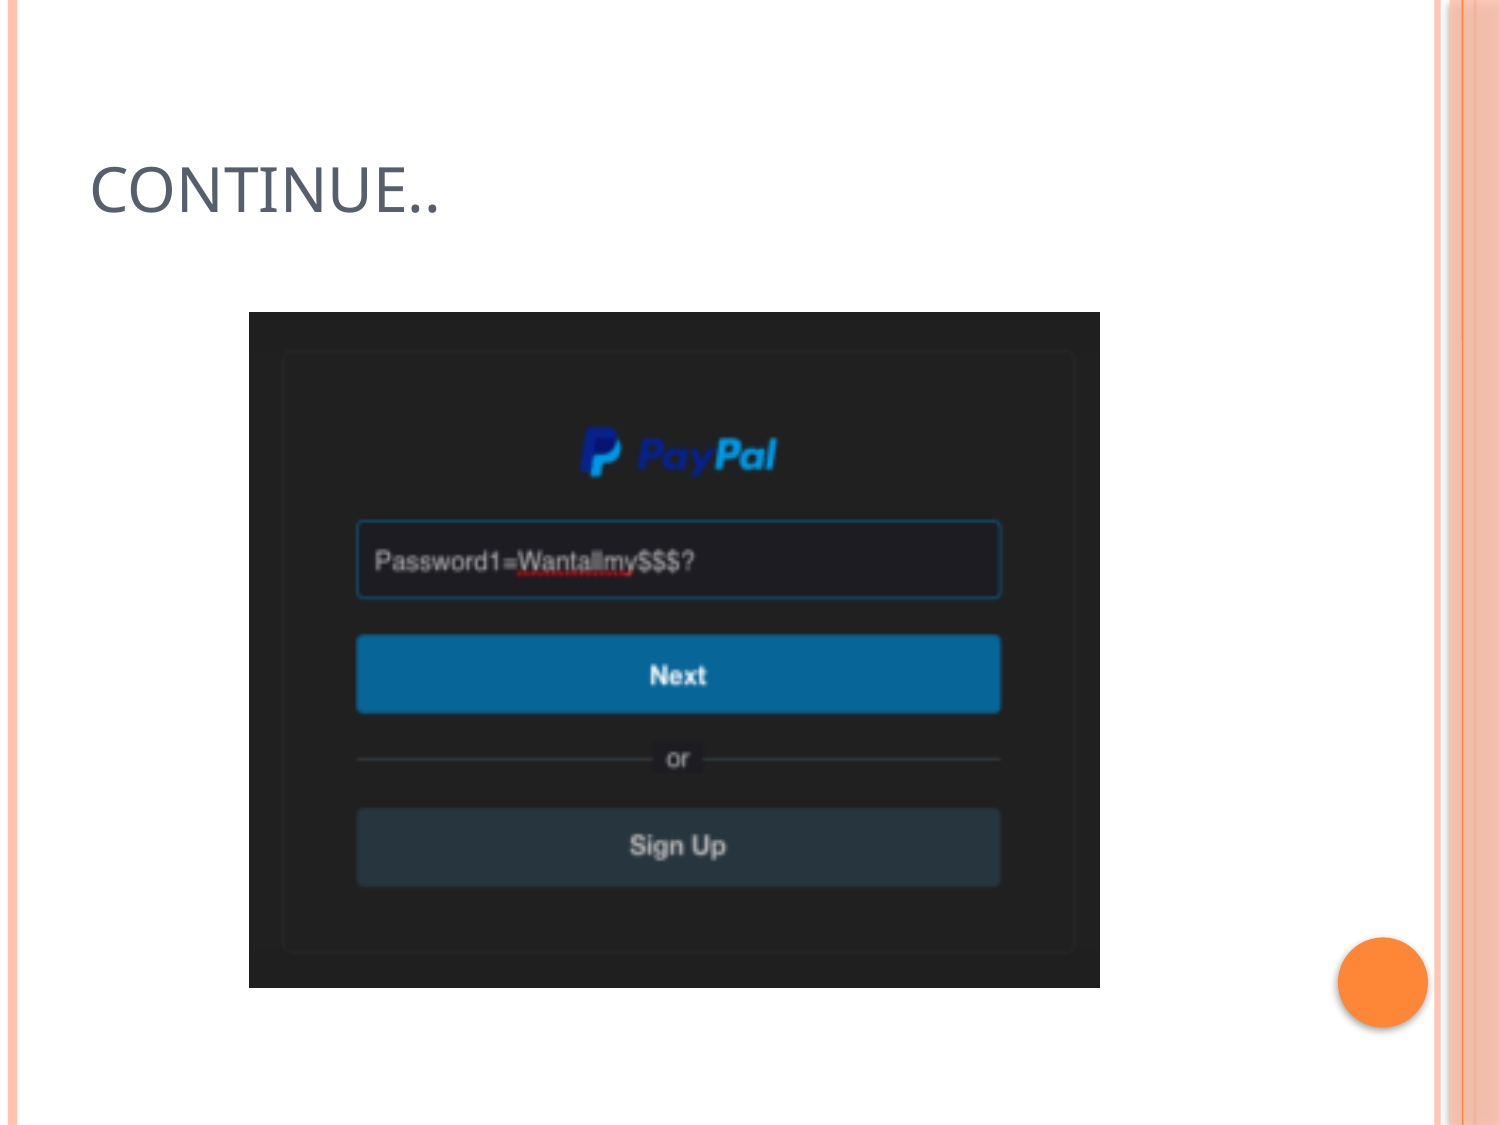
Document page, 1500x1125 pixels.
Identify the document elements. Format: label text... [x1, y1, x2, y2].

title Continue.. [75, 45, 1300, 233]
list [249, 311, 1101, 988]
